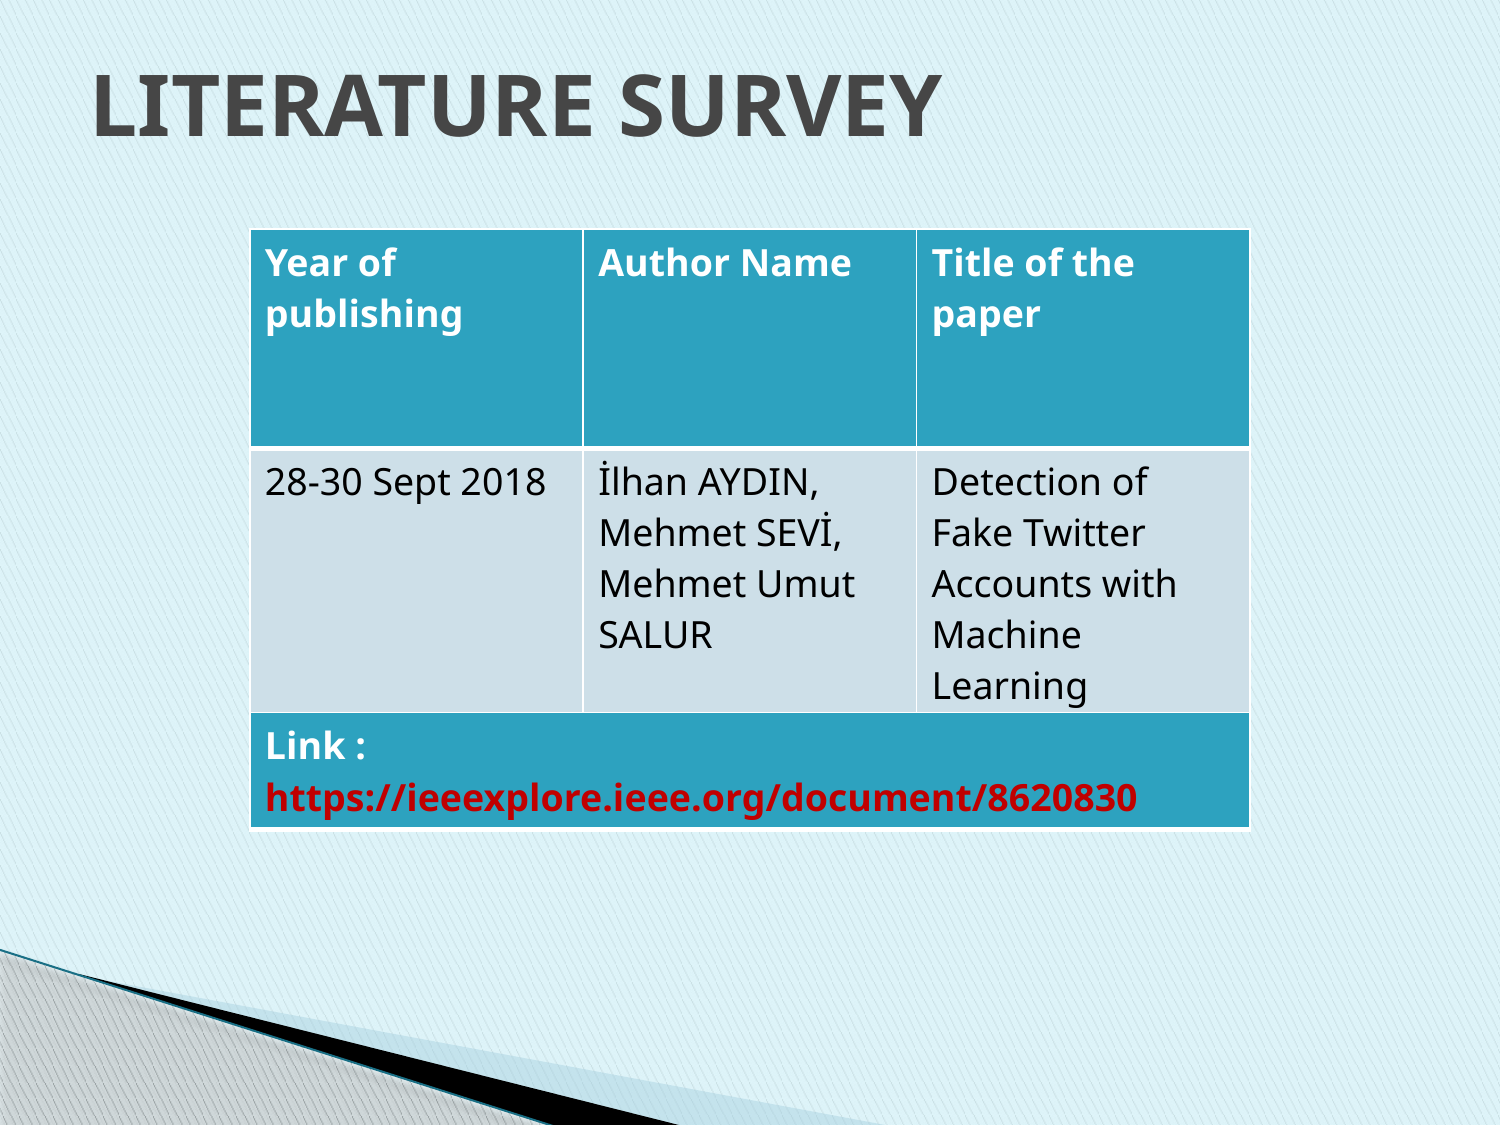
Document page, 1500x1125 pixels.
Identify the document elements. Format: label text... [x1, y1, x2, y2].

title LITERATURE SURVEY [75, 37, 1425, 168]
table_header Author Name [584, 230, 916, 446]
table_cell 28-30 Sept 2018 [251, 451, 582, 712]
table_header Title of the paper [917, 230, 1249, 446]
table_cell Detection of Fake Twitter Accounts with Machine Learning Algorithms [917, 451, 1249, 712]
table_header Year of publishing [251, 230, 582, 446]
table_cell İlhan AYDIN, Mehmet SEVİ, Mehmet Umut SALUR [584, 451, 916, 712]
table_header Link : https://ieeexplore.ieee.org/document/8620830 [251, 713, 1249, 827]
